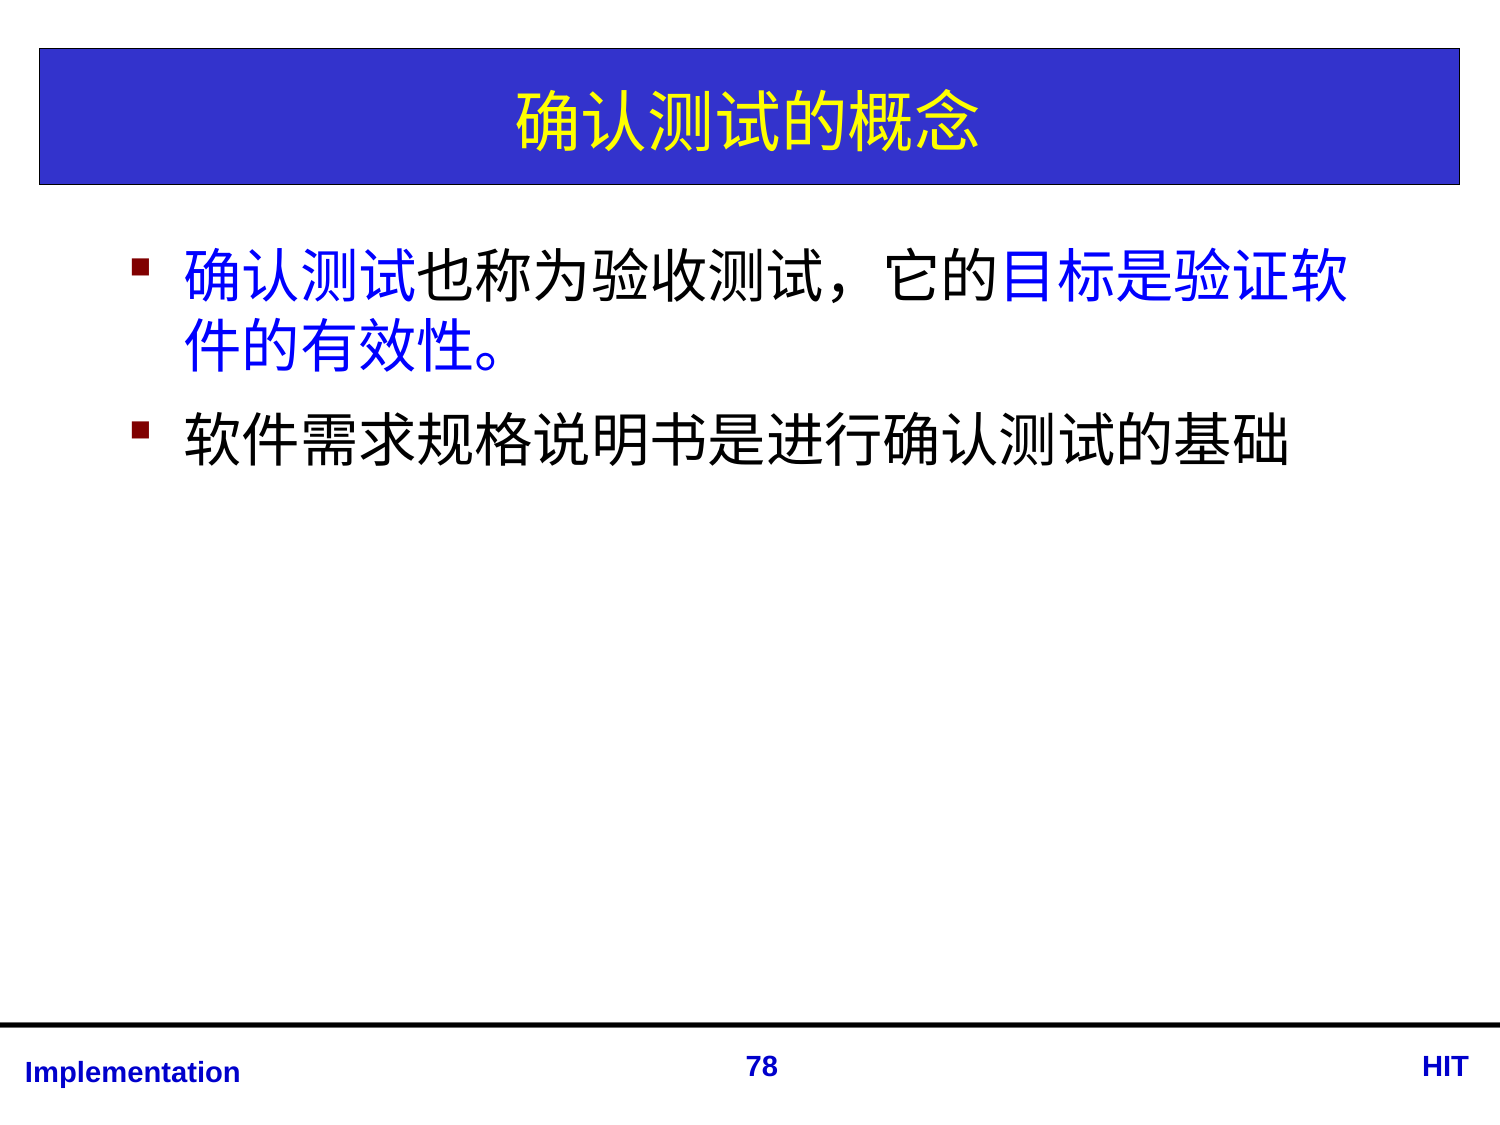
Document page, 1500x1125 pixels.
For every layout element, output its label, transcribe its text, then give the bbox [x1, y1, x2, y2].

list 确认测试也称为验收测试，它的目标是验证软件的有效性。 软件需求规格说明书是进行确认测试的基础 [111, 231, 1412, 941]
title 确认测试的概念 [38, 54, 1457, 185]
